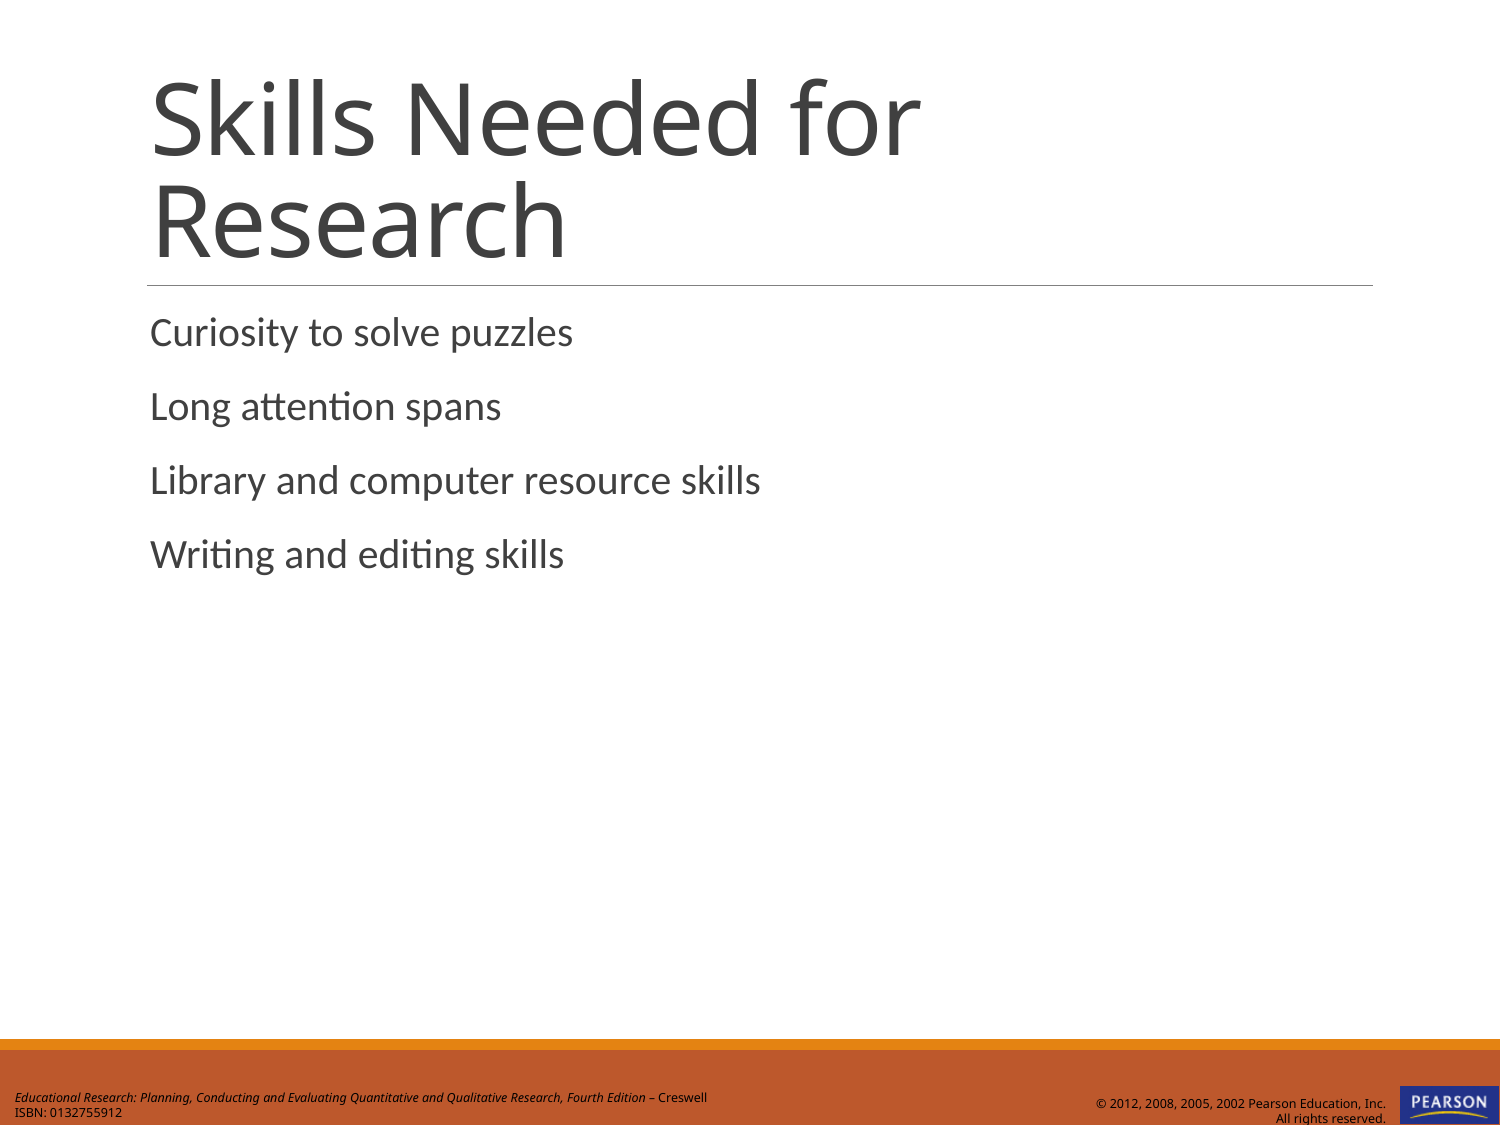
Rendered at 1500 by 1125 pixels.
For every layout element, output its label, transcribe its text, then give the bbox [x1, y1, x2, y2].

list Curiosity to solve puzzles Long attention spans Library and computer resource skills Writing and editing skills [135, 302, 1373, 963]
picture [1400, 1086, 1499, 1124]
title Skills Needed for Research [135, 47, 1373, 285]
